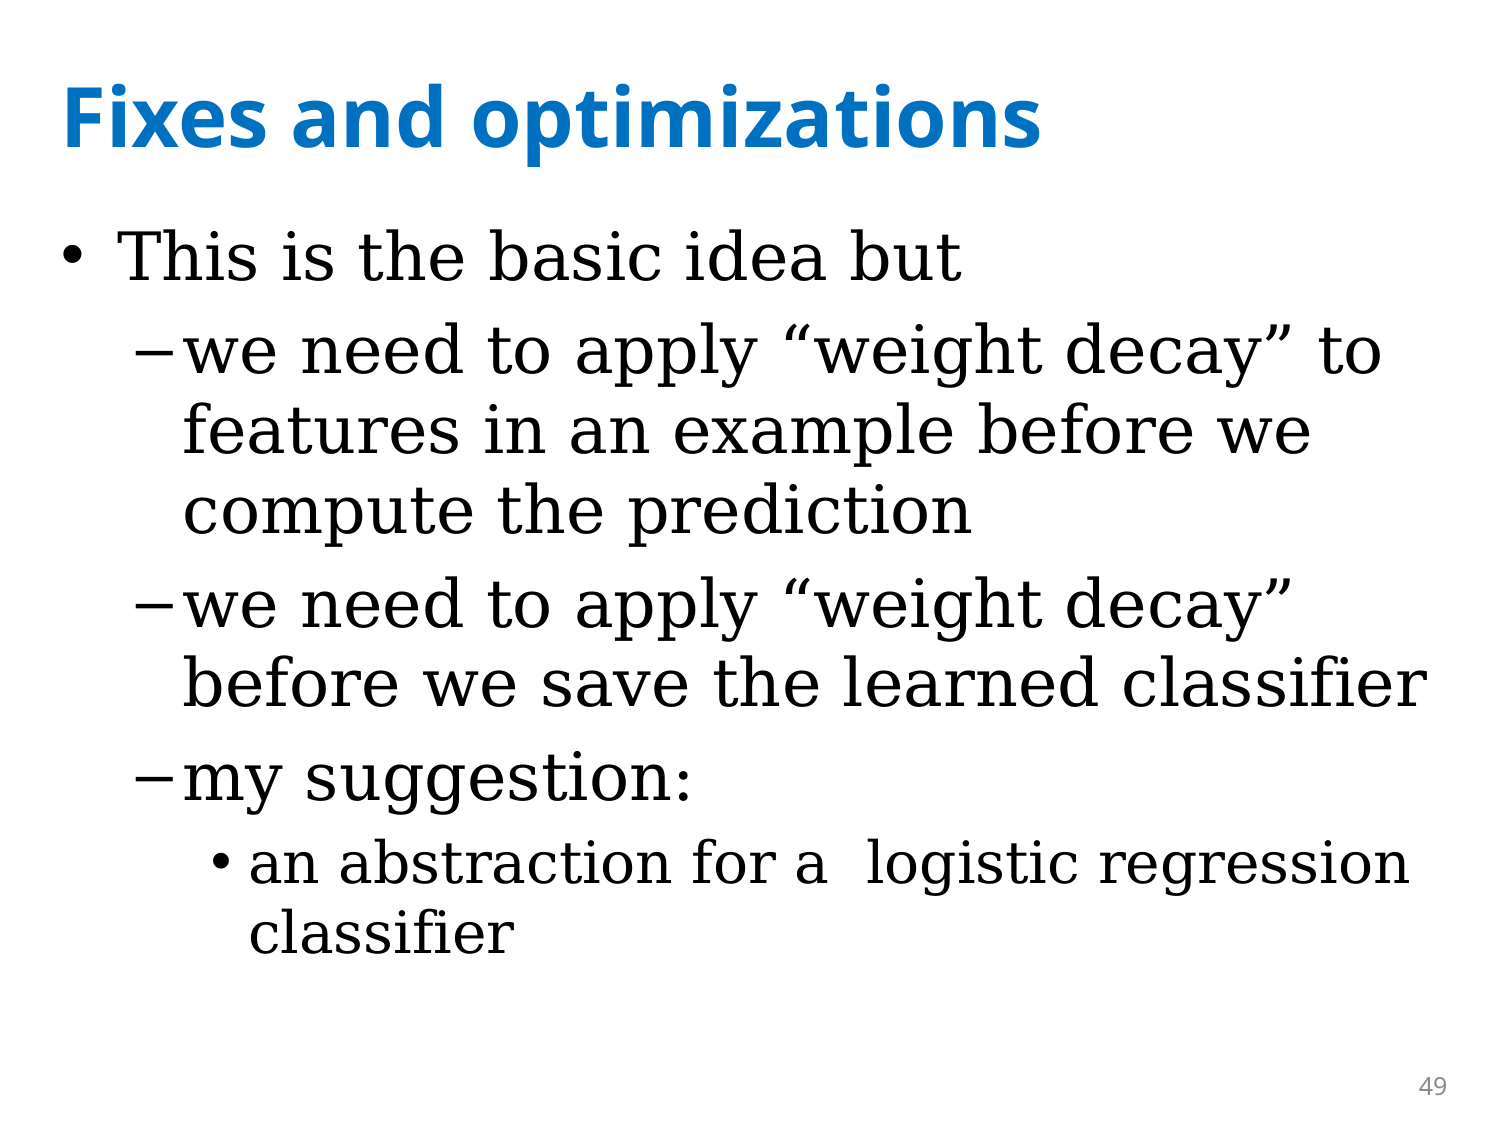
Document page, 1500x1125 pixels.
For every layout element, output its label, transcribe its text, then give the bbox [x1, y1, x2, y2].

list This is the basic idea but we need to apply “weight decay” to features in an example before we compute the prediction we need to apply “weight decay” before we save the learned classifier my suggestion: an abstraction for a logistic regression classifier [45, 206, 1465, 1043]
title Fixes and optimizations [45, 47, 1465, 180]
slide_number 49 [1112, 1057, 1463, 1118]
